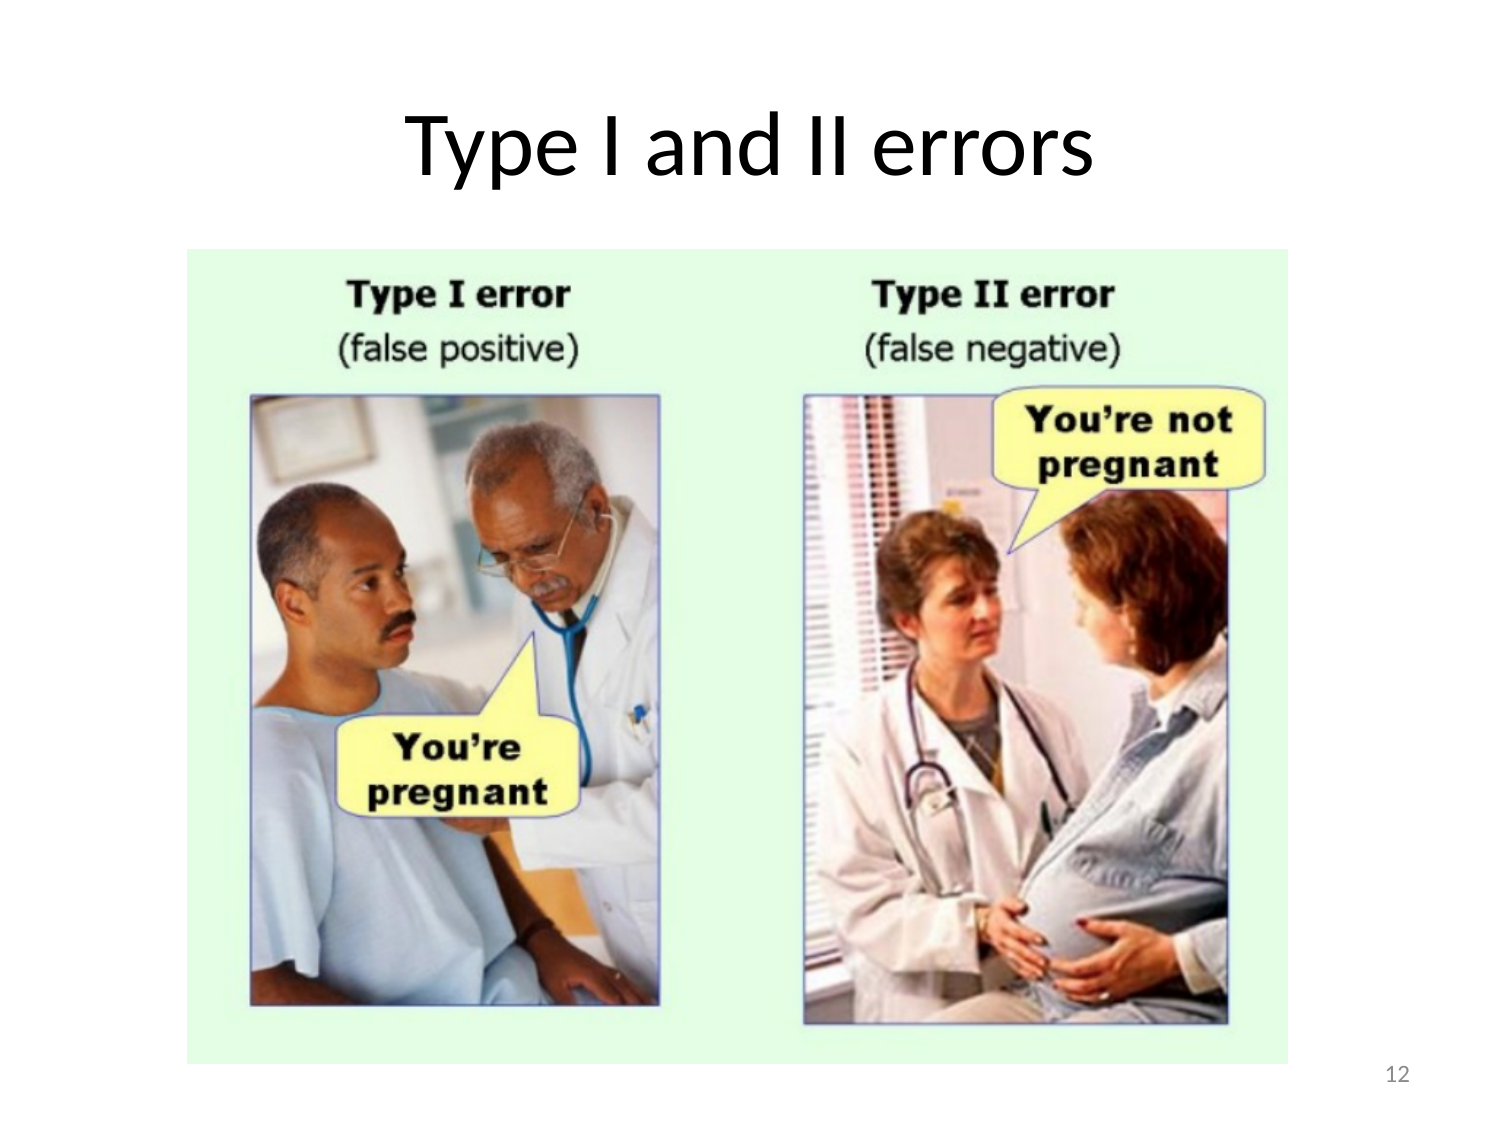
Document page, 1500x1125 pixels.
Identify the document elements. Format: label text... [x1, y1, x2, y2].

title Type I and II errors [75, 45, 1425, 233]
picture [187, 249, 1288, 1065]
slide_number 12 [1074, 1042, 1425, 1103]
